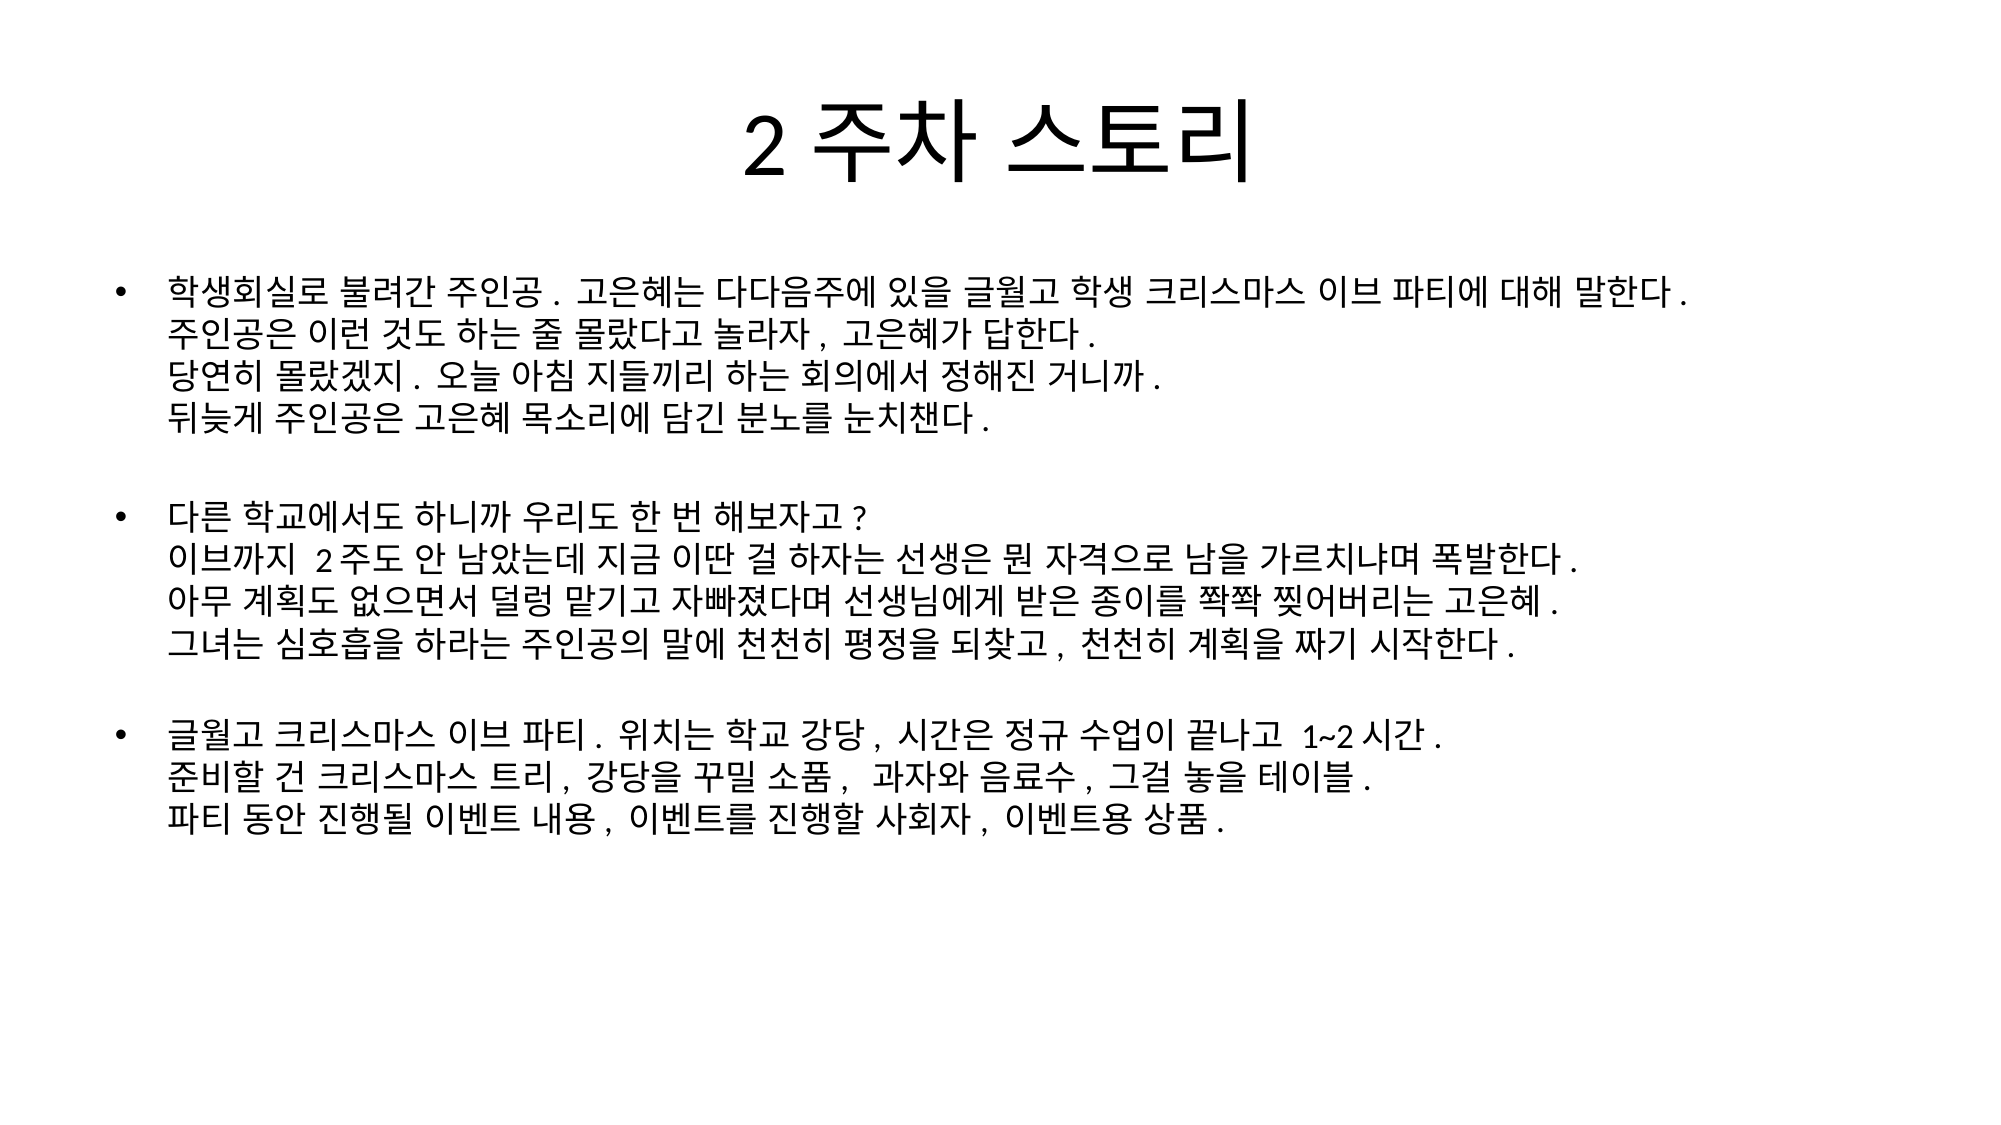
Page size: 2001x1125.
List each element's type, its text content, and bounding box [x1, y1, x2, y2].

title 2주차 스토리 [99, 45, 1900, 233]
list 학생회실로 불려간 주인공. 고은혜는 다다음주에 있을 글월고 학생 크리스마스 이브 파티에 대해 말한다. 주인공은 이런 것도 하는 줄 몰랐다고 놀라자, 고은혜가 답한다. 당연히 몰랐겠지. 오늘 아침 지들끼리 하는 회의에서 정해진 거니까. 뒤늦게 주인공은 고은혜 목소리에 담긴 분노를 눈치챈다. 다른 학교에서도 하니까 우리도 한 번 해보자고? 이브까지 2주도 안 남았는데 지금 이딴 걸 하자는 선생은 뭔 자격으로 남을 가르치냐며 폭발한다. 아무 계획도 없으면서 덜렁 맡기고 자빠졌다며 선생님에게 받은 종이를 쫙쫙 찢어버리는 고은혜. 그녀는 심호흡을 하라는 주인공의 말에 천천히 평정을 되찾고, 천천히 계획을 짜기 시작한다. 글월고 크리스마스 이브 파티. 위치는 학교 강당, 시간은 정규 수업이 끝나고 1~2시간. 준비할 건 크리스마스 트리, 강당을 꾸밀 소품, 과자와 음료수, 그걸 놓을 테이블. 파티 동안 진행될 이벤트 내용, 이벤트를 진행할 사회자, 이벤트용 상품. [99, 262, 1900, 1005]
